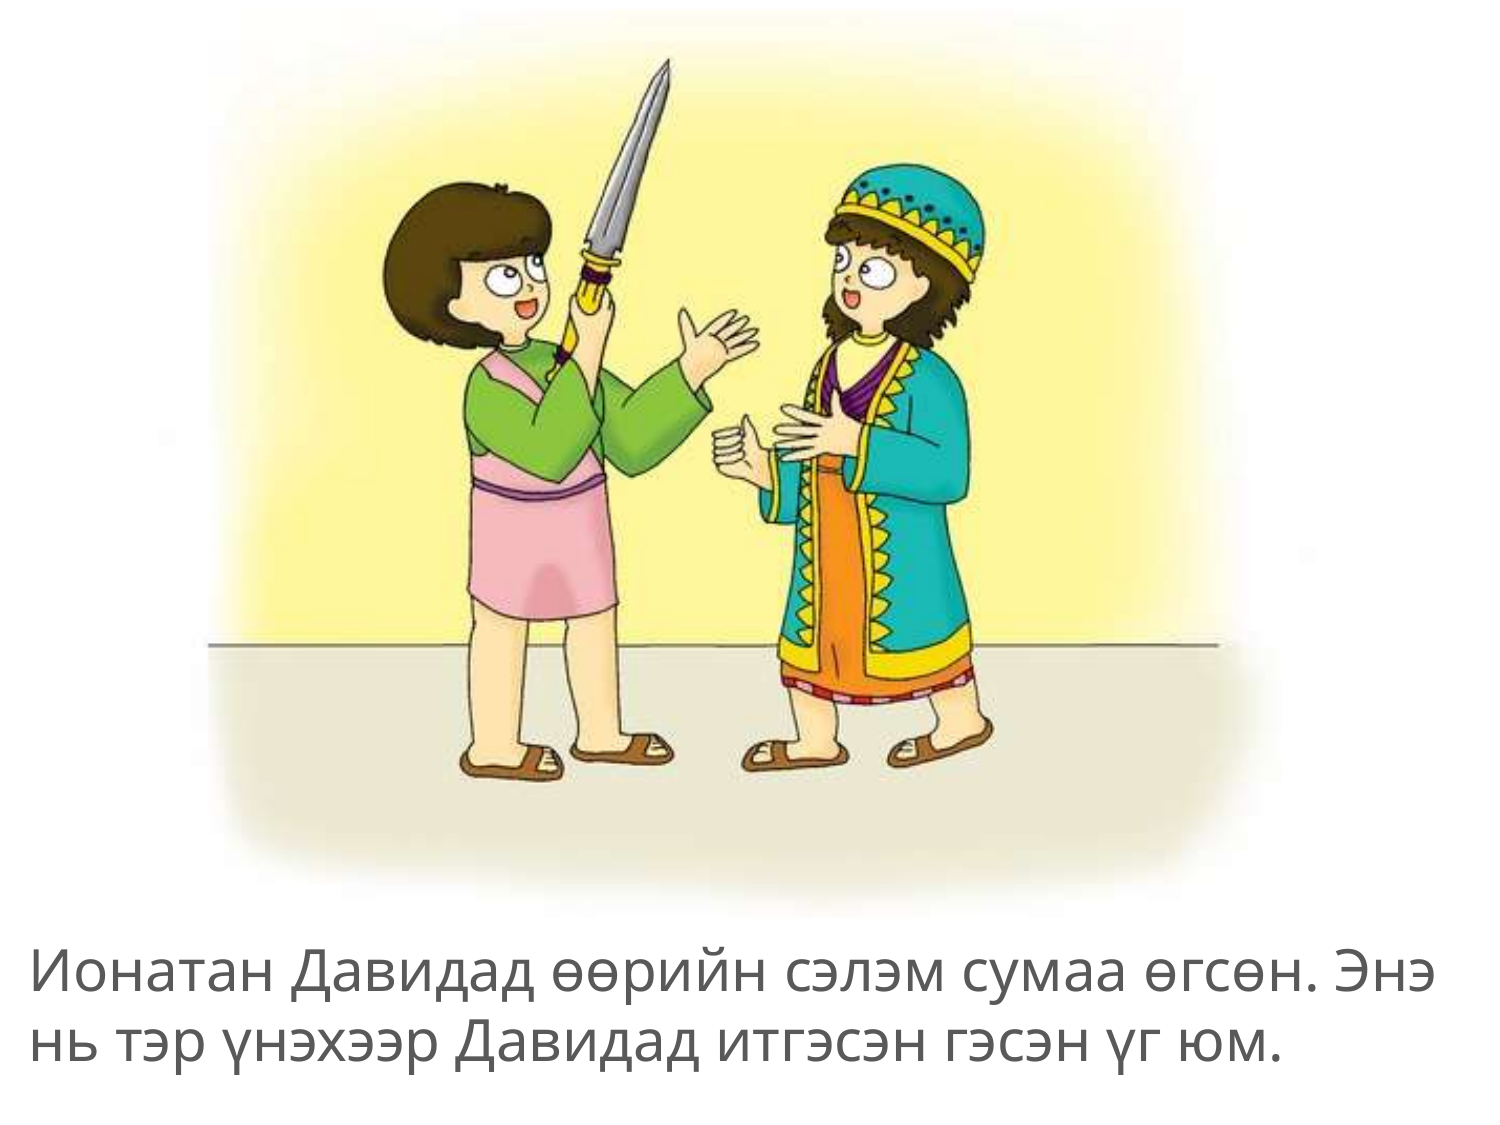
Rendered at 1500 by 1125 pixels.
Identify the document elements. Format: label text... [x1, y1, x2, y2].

text_box Ионатан Давидад өөрийн сэлэм сумаа өгсөн. Энэ нь тэр үнэхээр Давидад итгэсэн гэсэн үг юм. [13, 925, 1500, 1081]
picture [41, 8, 1405, 929]
